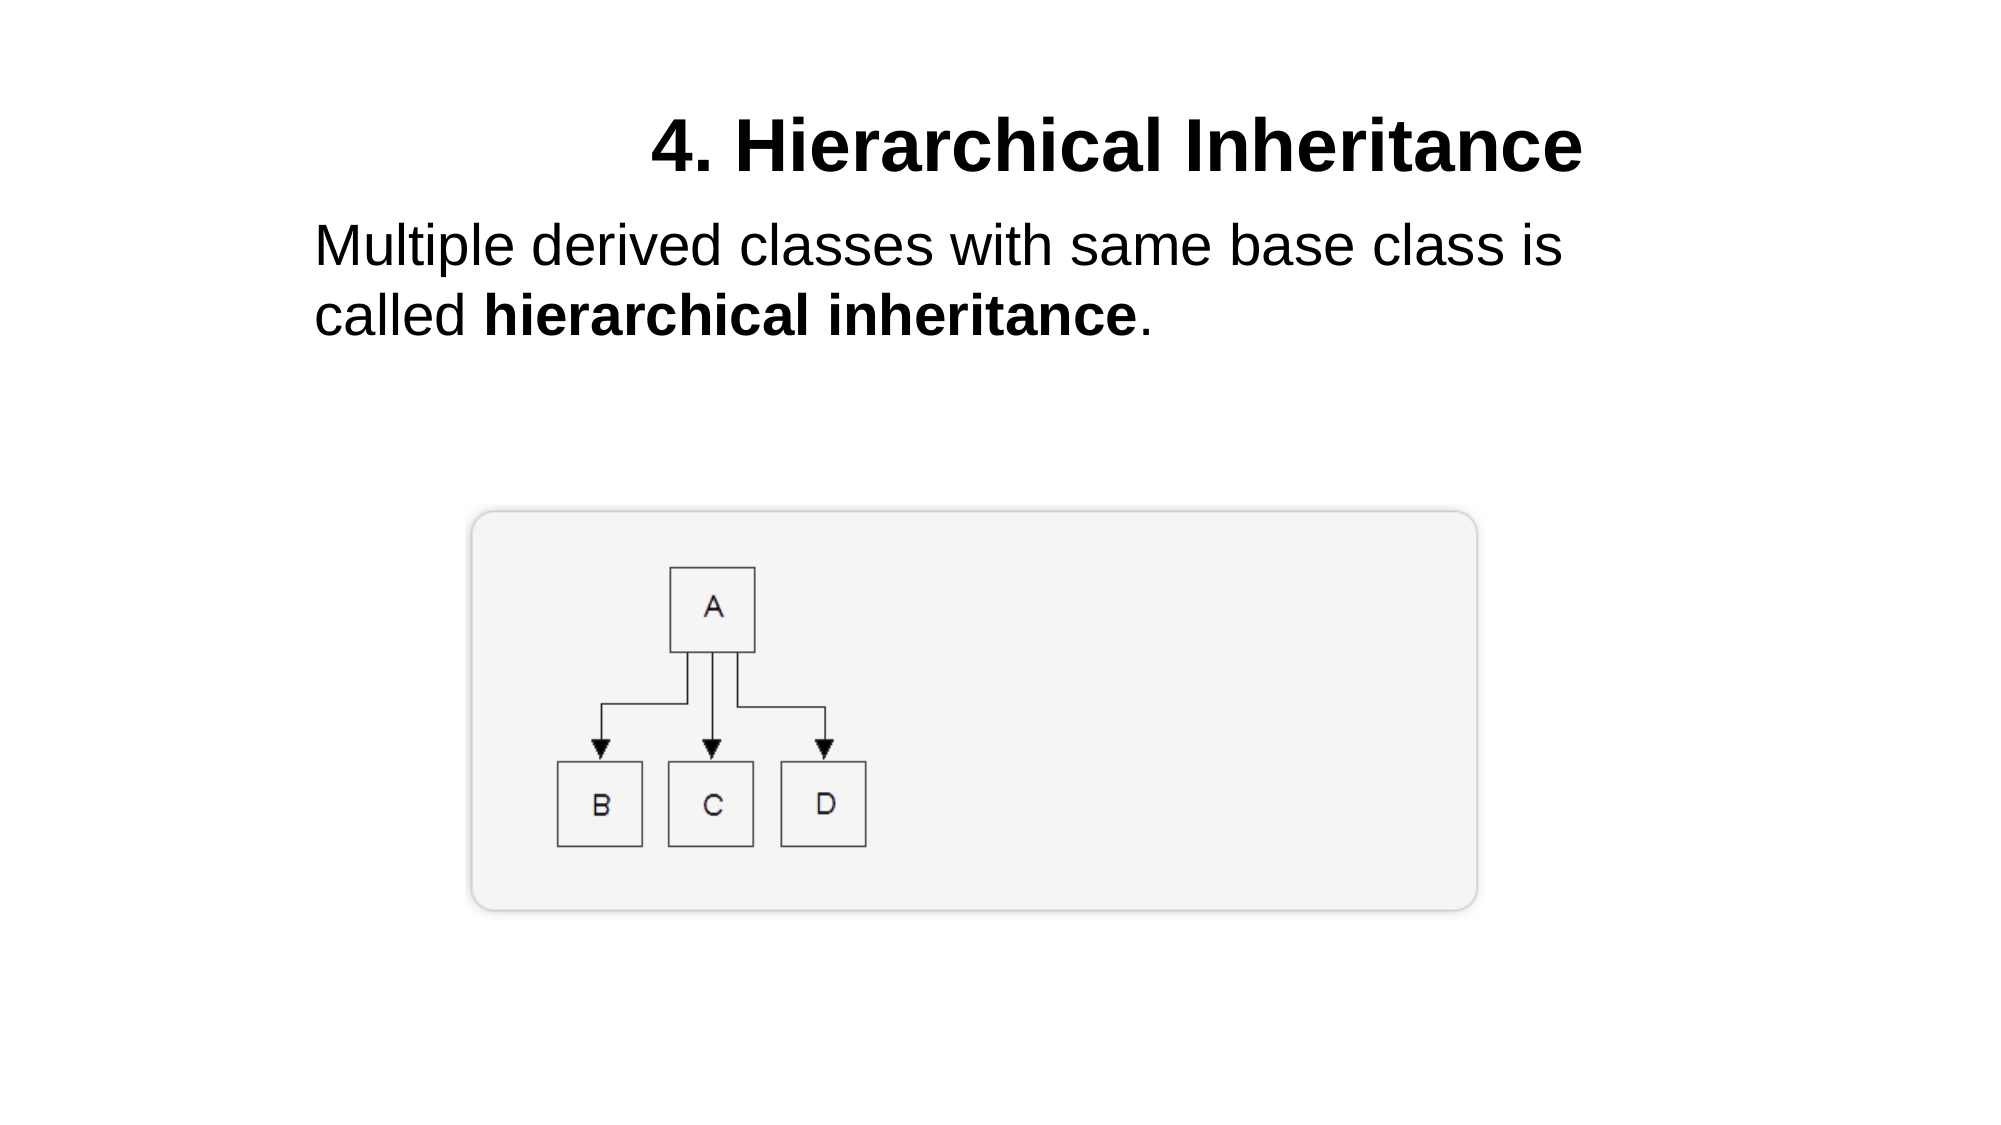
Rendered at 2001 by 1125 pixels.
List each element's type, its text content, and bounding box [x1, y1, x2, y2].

text_box Multiple derived classes with same base class is called hierarchical inheritance. [300, 199, 1688, 355]
picture [465, 503, 1486, 921]
text_box 4. Hierarchical Inheritance [636, 44, 1600, 194]
